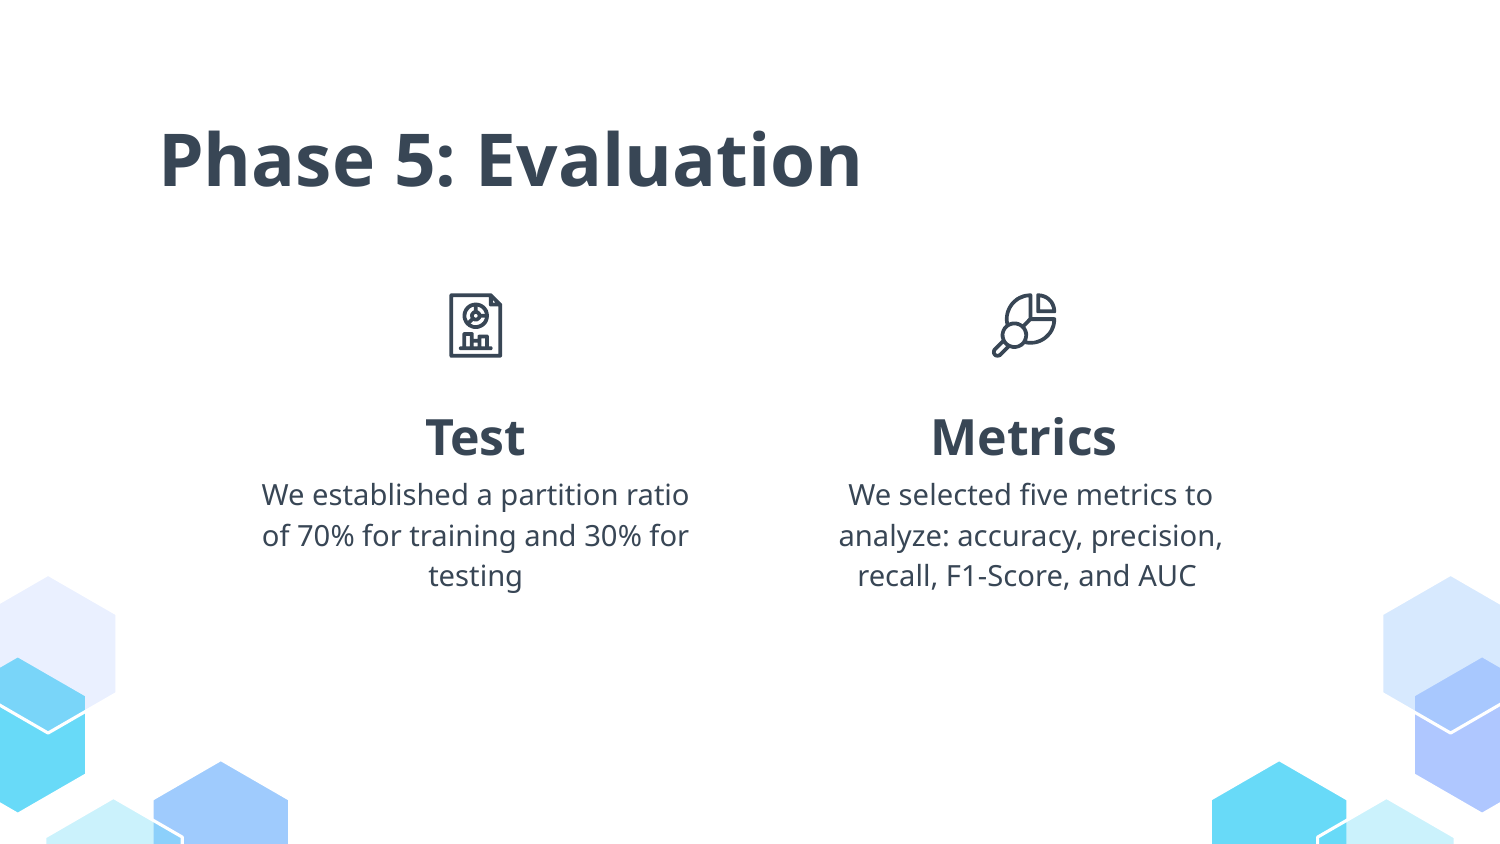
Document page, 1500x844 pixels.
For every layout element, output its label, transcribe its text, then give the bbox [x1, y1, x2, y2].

subtitle We established a partition ratio of 70% for training and 30% for testing [242, 481, 710, 647]
text_box Phase 5: Evaluation [143, 98, 1407, 192]
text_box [449, 293, 503, 358]
subtitle We selected five metrics to analyze: accuracy, precision, recall, F1-Score, and AUC [790, 456, 1272, 647]
subtitle Test [242, 388, 710, 481]
subtitle Metrics [790, 388, 1258, 481]
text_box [991, 293, 1057, 358]
